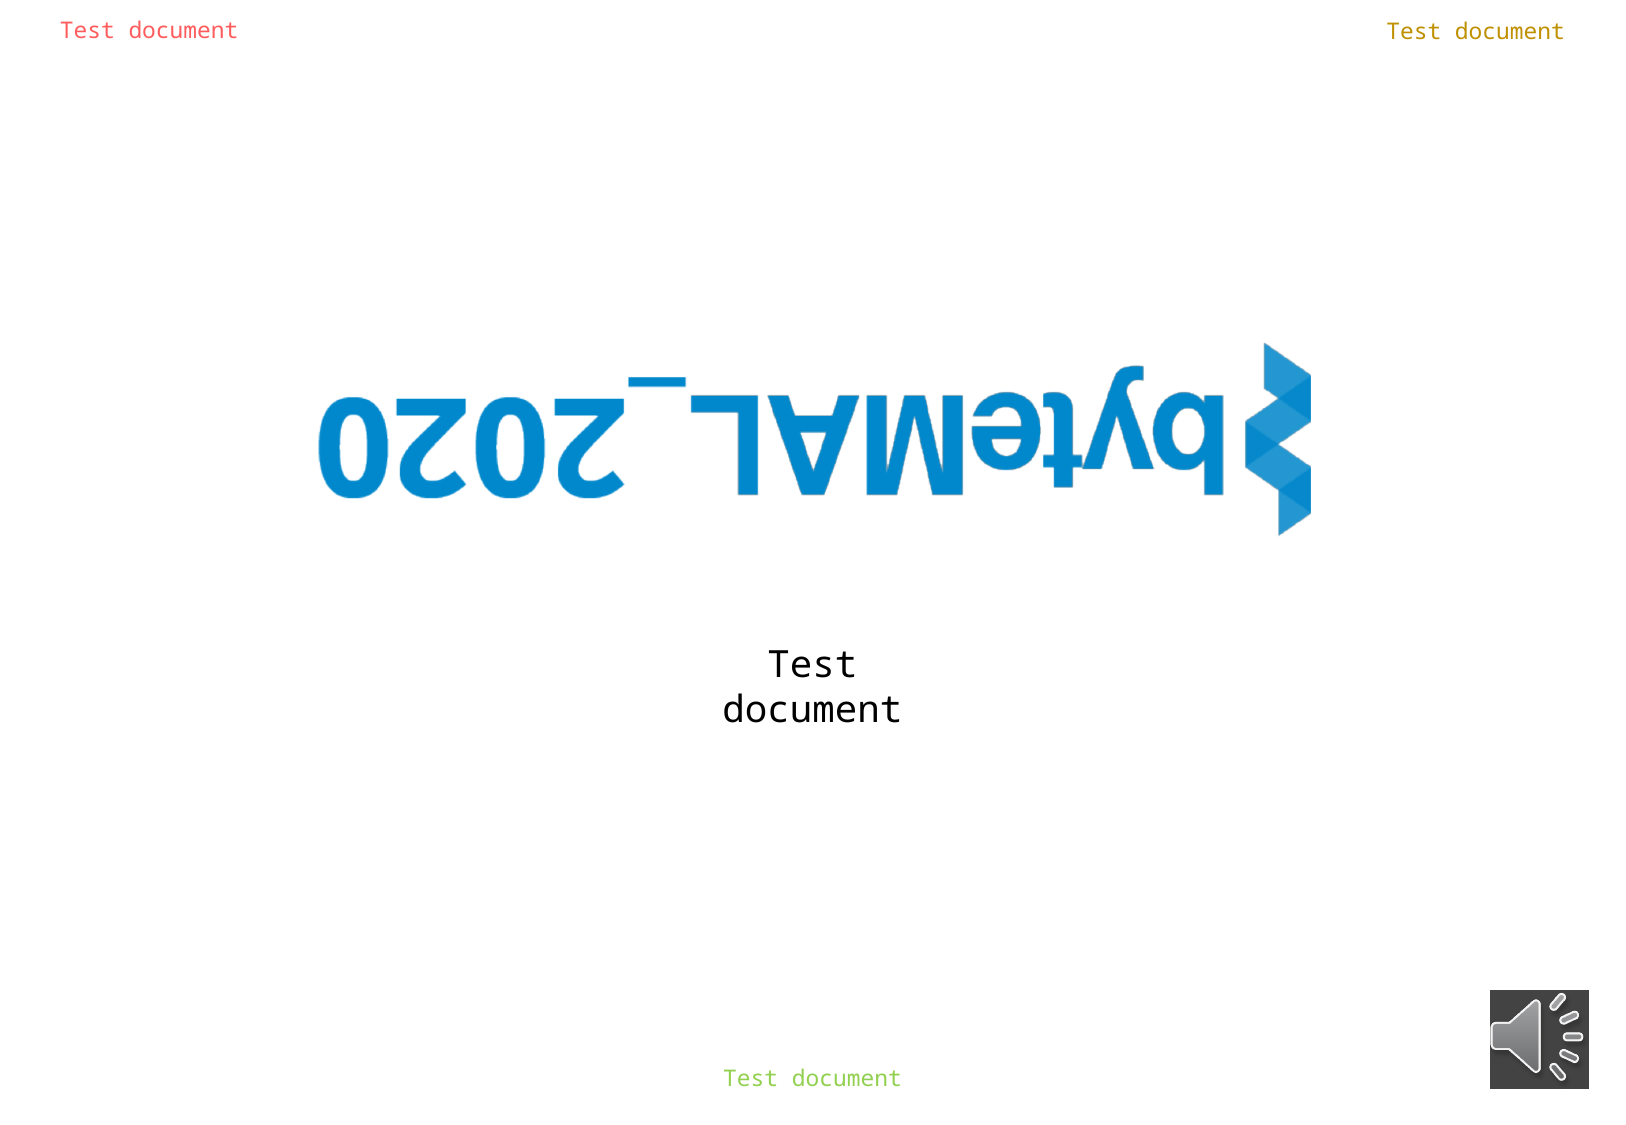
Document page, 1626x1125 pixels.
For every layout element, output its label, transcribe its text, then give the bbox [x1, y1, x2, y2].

text_box Test document [663, 632, 962, 738]
picture [1489, 989, 1590, 1090]
text_box Test document [1326, 9, 1625, 52]
text_box Test document [0, 8, 299, 51]
text_box Test document [663, 1056, 962, 1099]
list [314, 342, 1311, 538]
